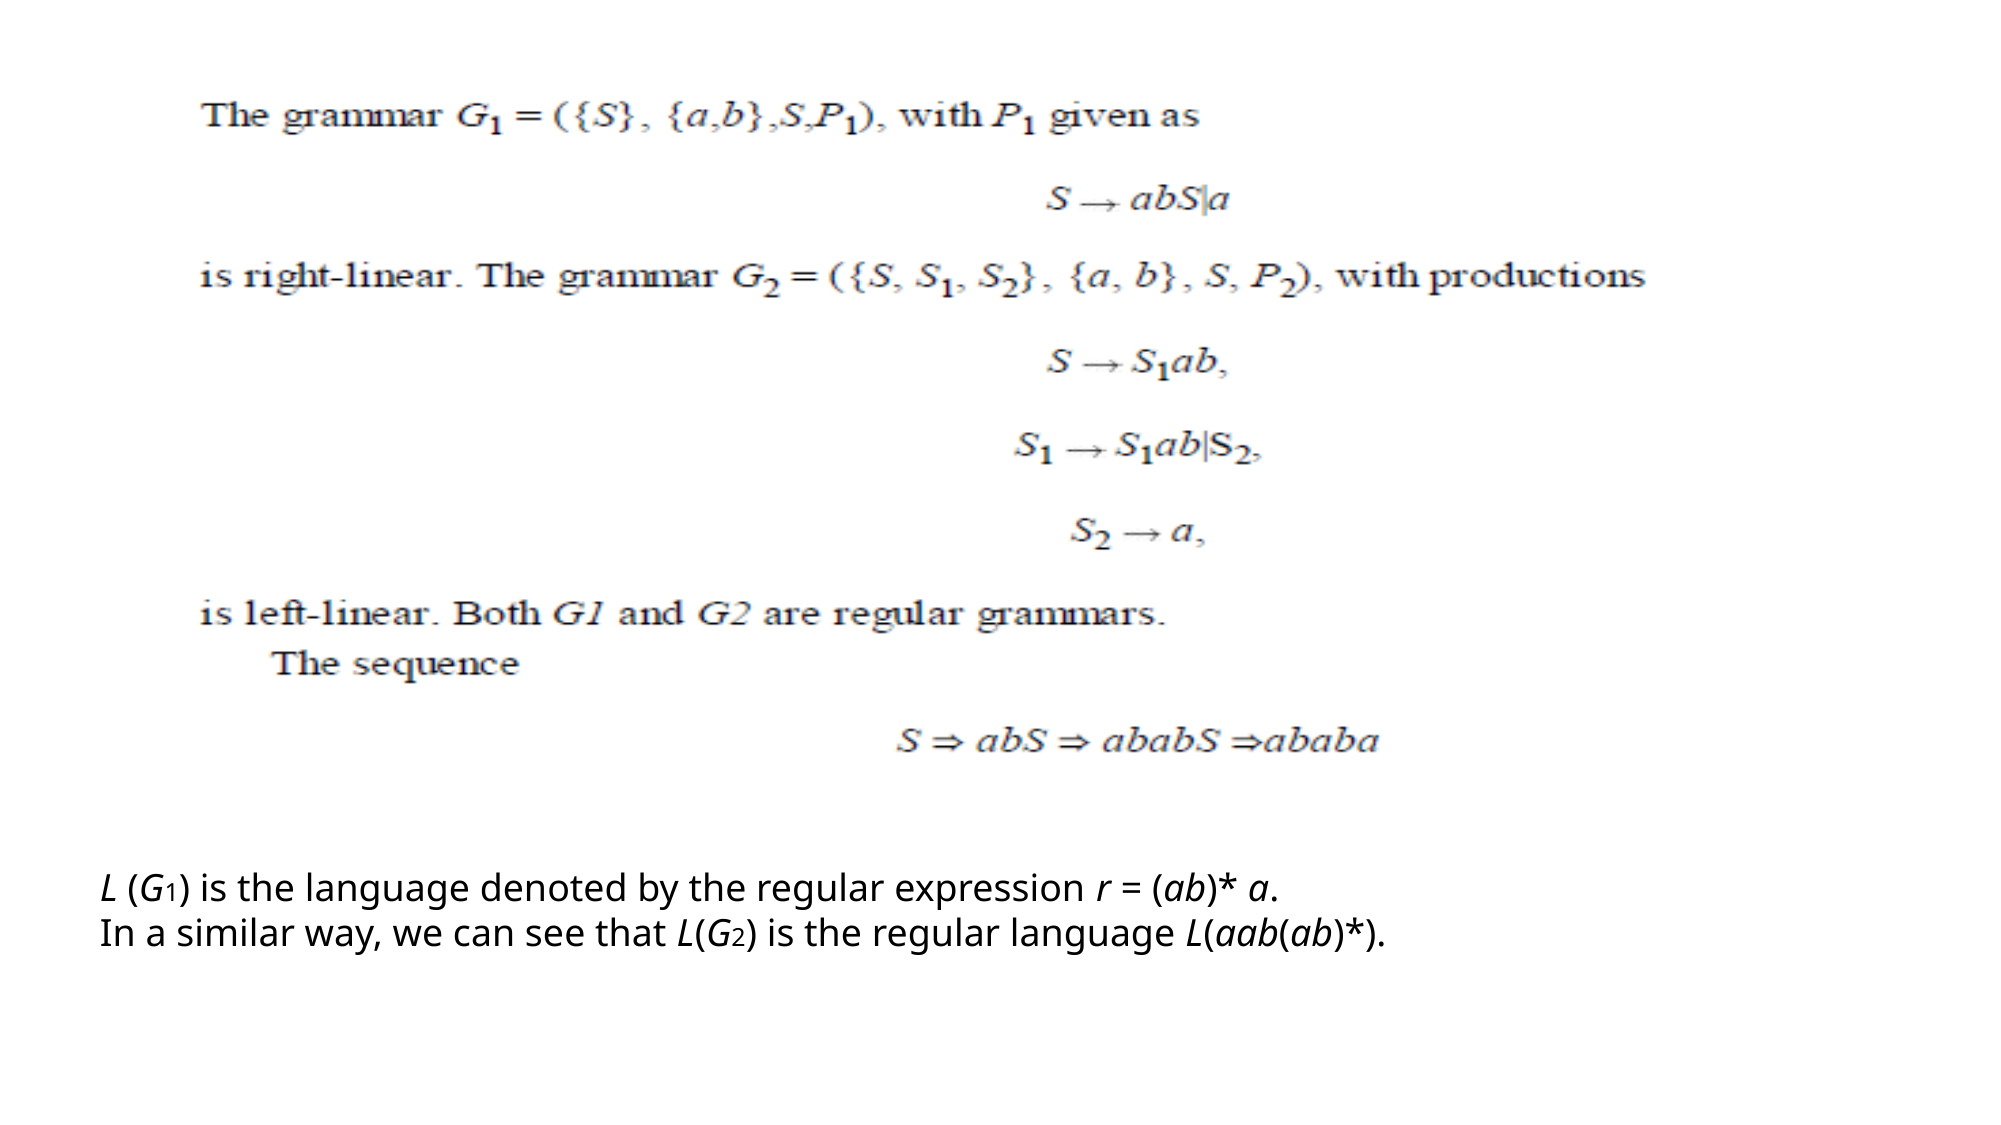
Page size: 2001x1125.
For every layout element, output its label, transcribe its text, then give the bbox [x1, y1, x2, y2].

picture [191, 83, 1752, 792]
text_box L (G1) is the language denoted by the regular expression r = (ab)* a. In a similar way, we can see that L(G2) is the regular language L(aab(ab)*). [85, 856, 1908, 962]
